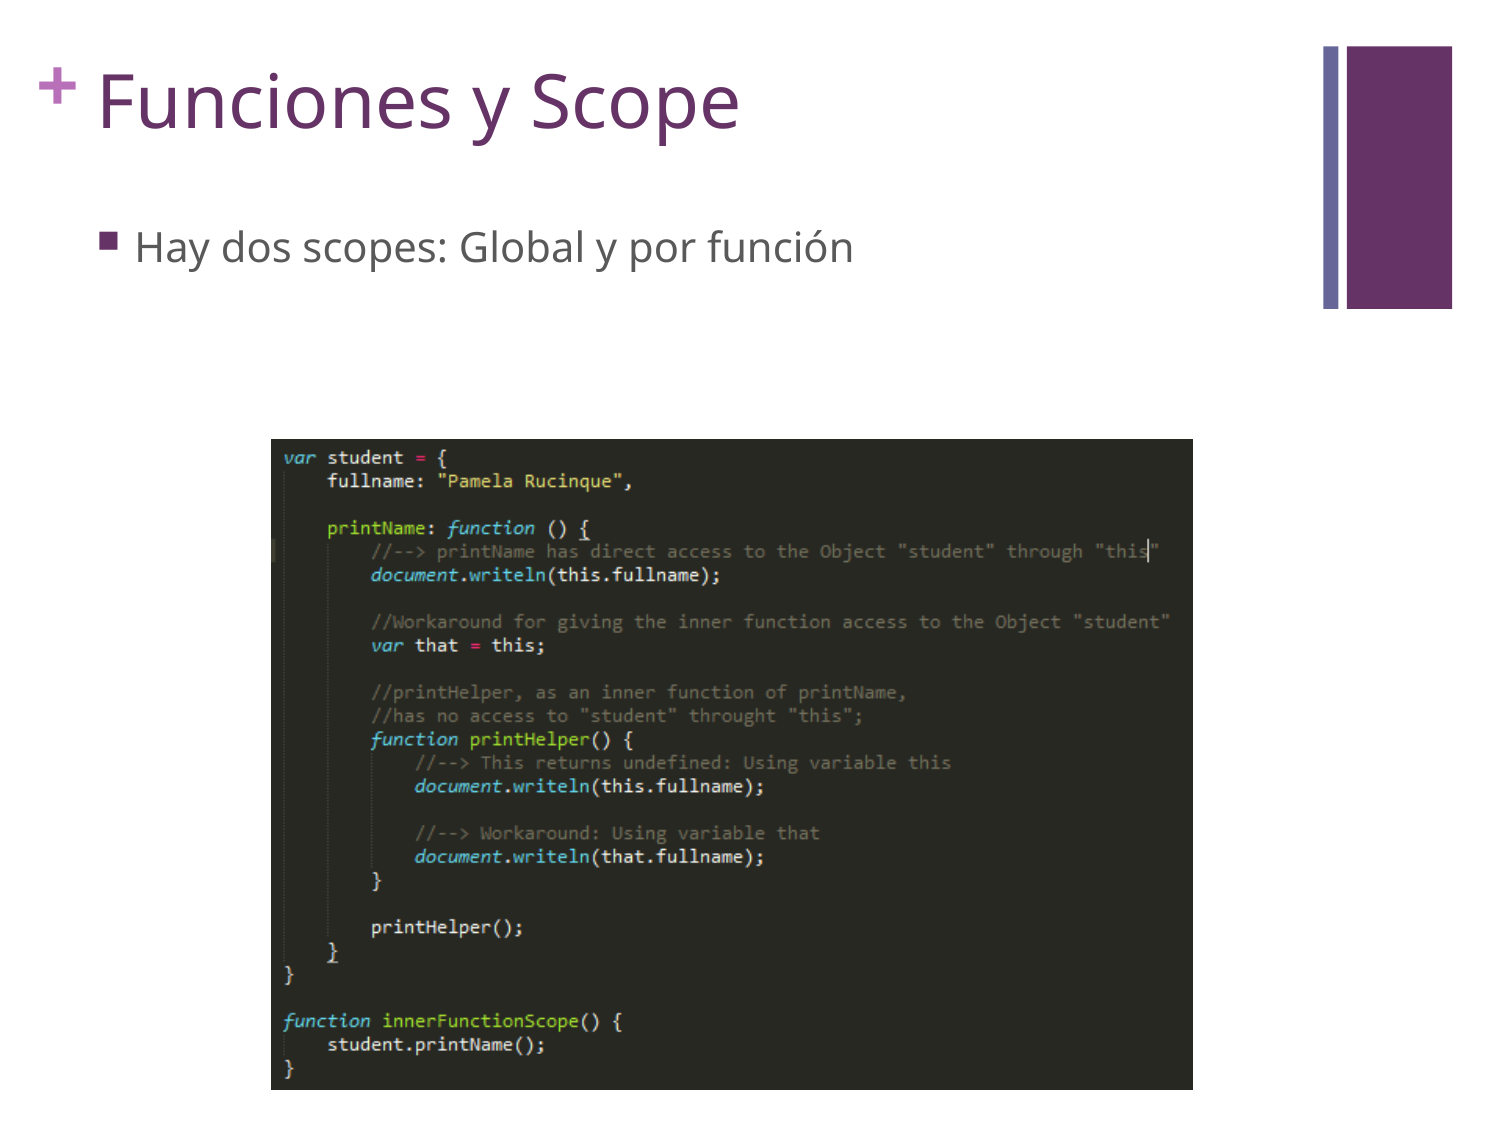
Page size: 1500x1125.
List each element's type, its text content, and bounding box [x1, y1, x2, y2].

list Hay dos scopes: Global y por función [81, 212, 1322, 893]
picture [271, 439, 1193, 1091]
title Funciones y Scope [81, 46, 1322, 212]
